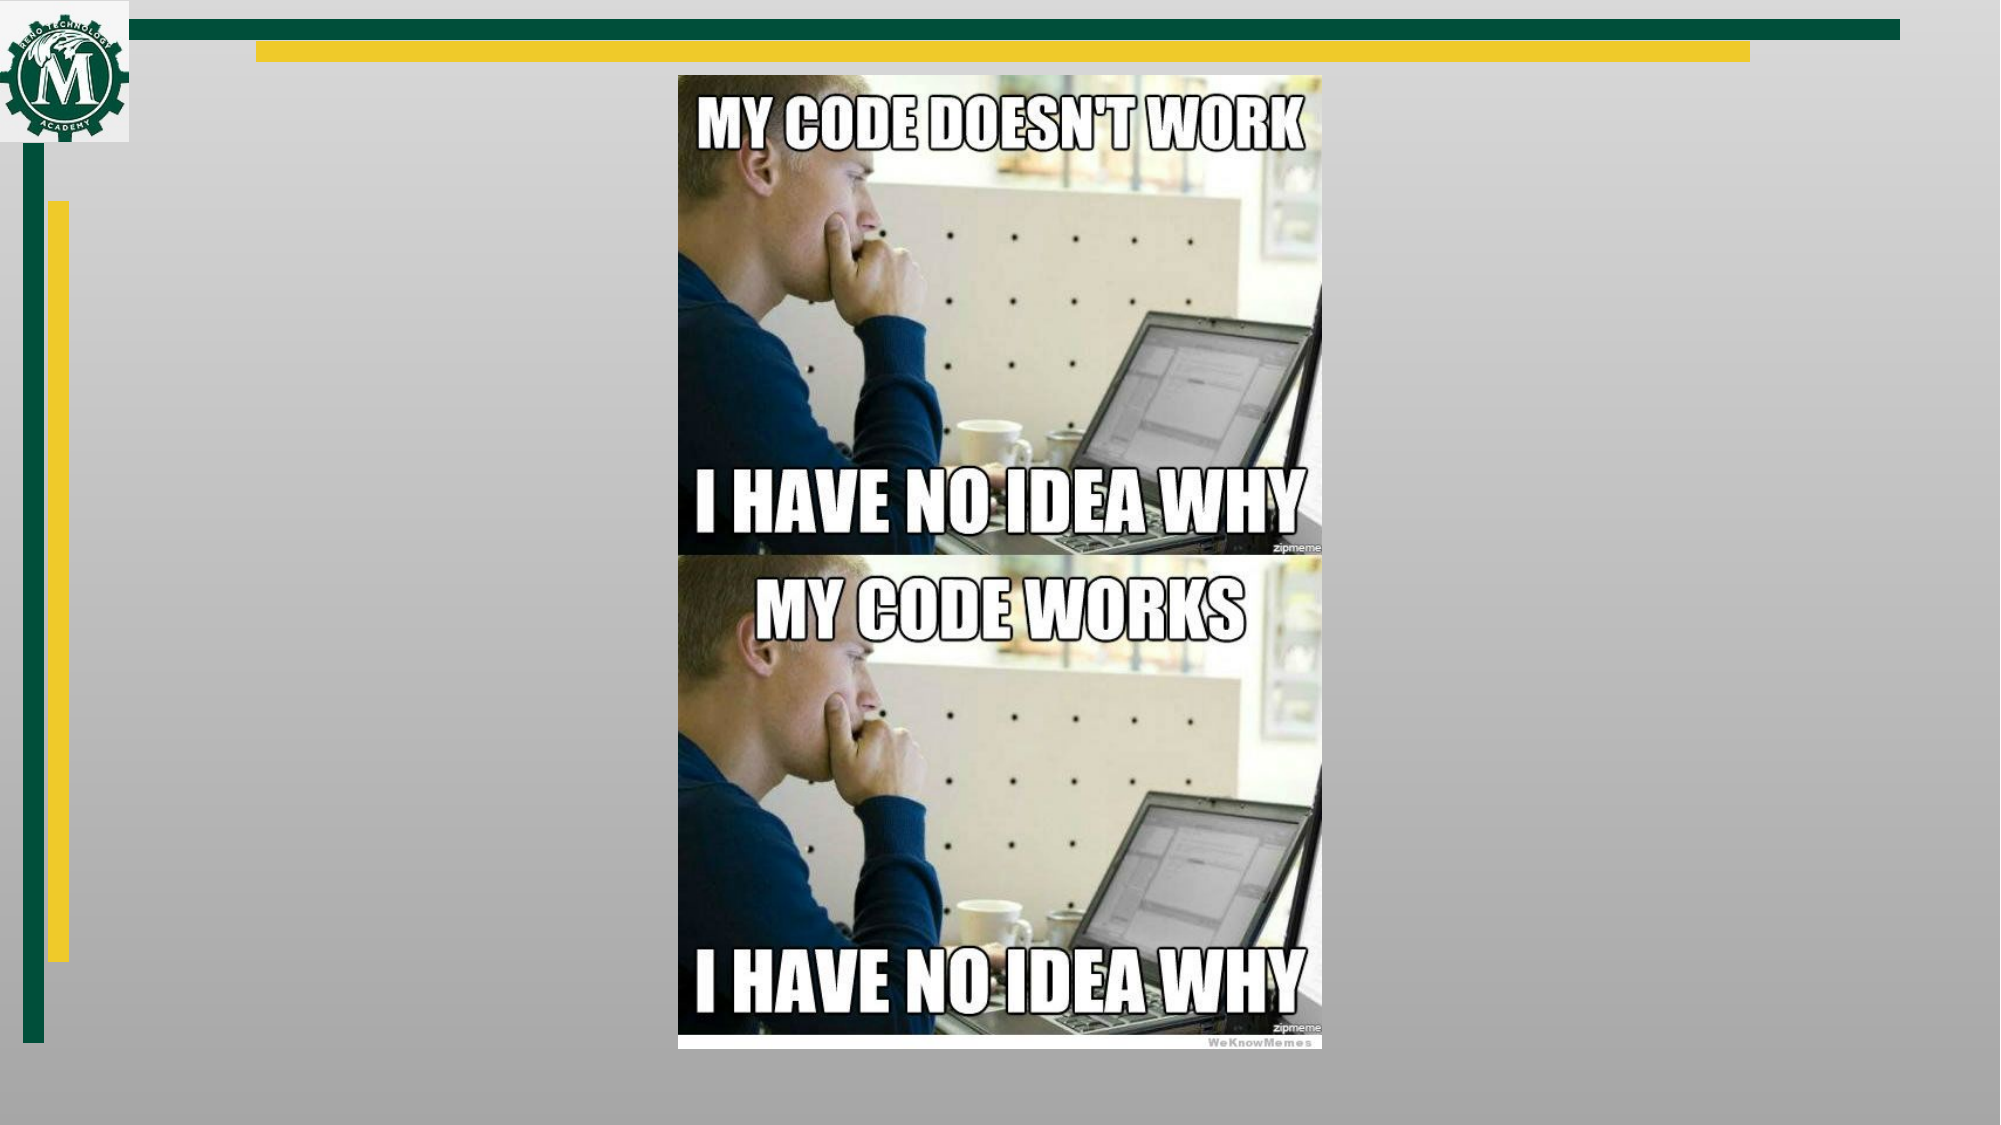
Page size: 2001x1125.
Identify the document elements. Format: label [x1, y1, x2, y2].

picture [0, 1, 129, 142]
picture [678, 75, 1322, 1049]
